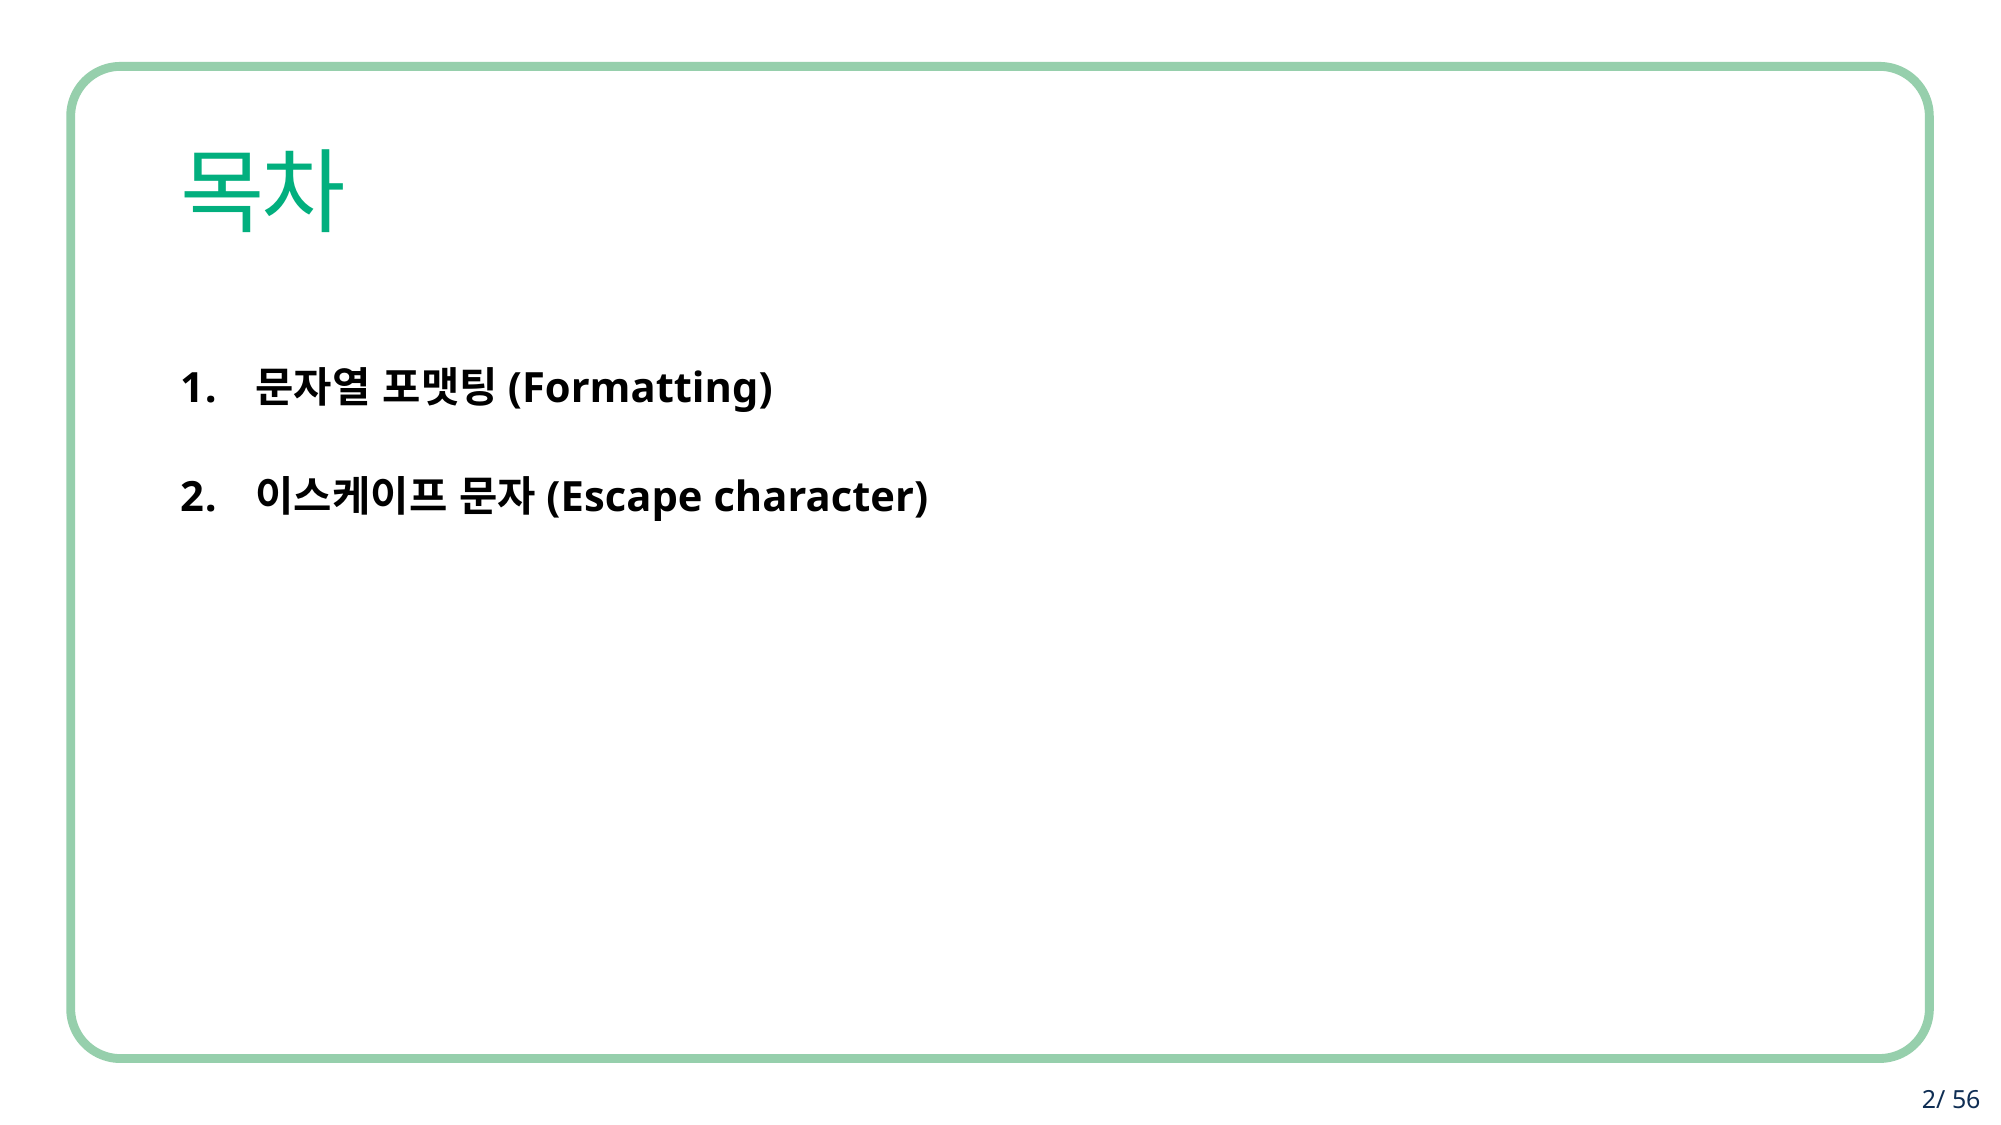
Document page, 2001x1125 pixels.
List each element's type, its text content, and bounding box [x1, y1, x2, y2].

list 문자열 포맷팅(Formatting) 이스케이프 문자(Escape character) [165, 303, 1831, 977]
